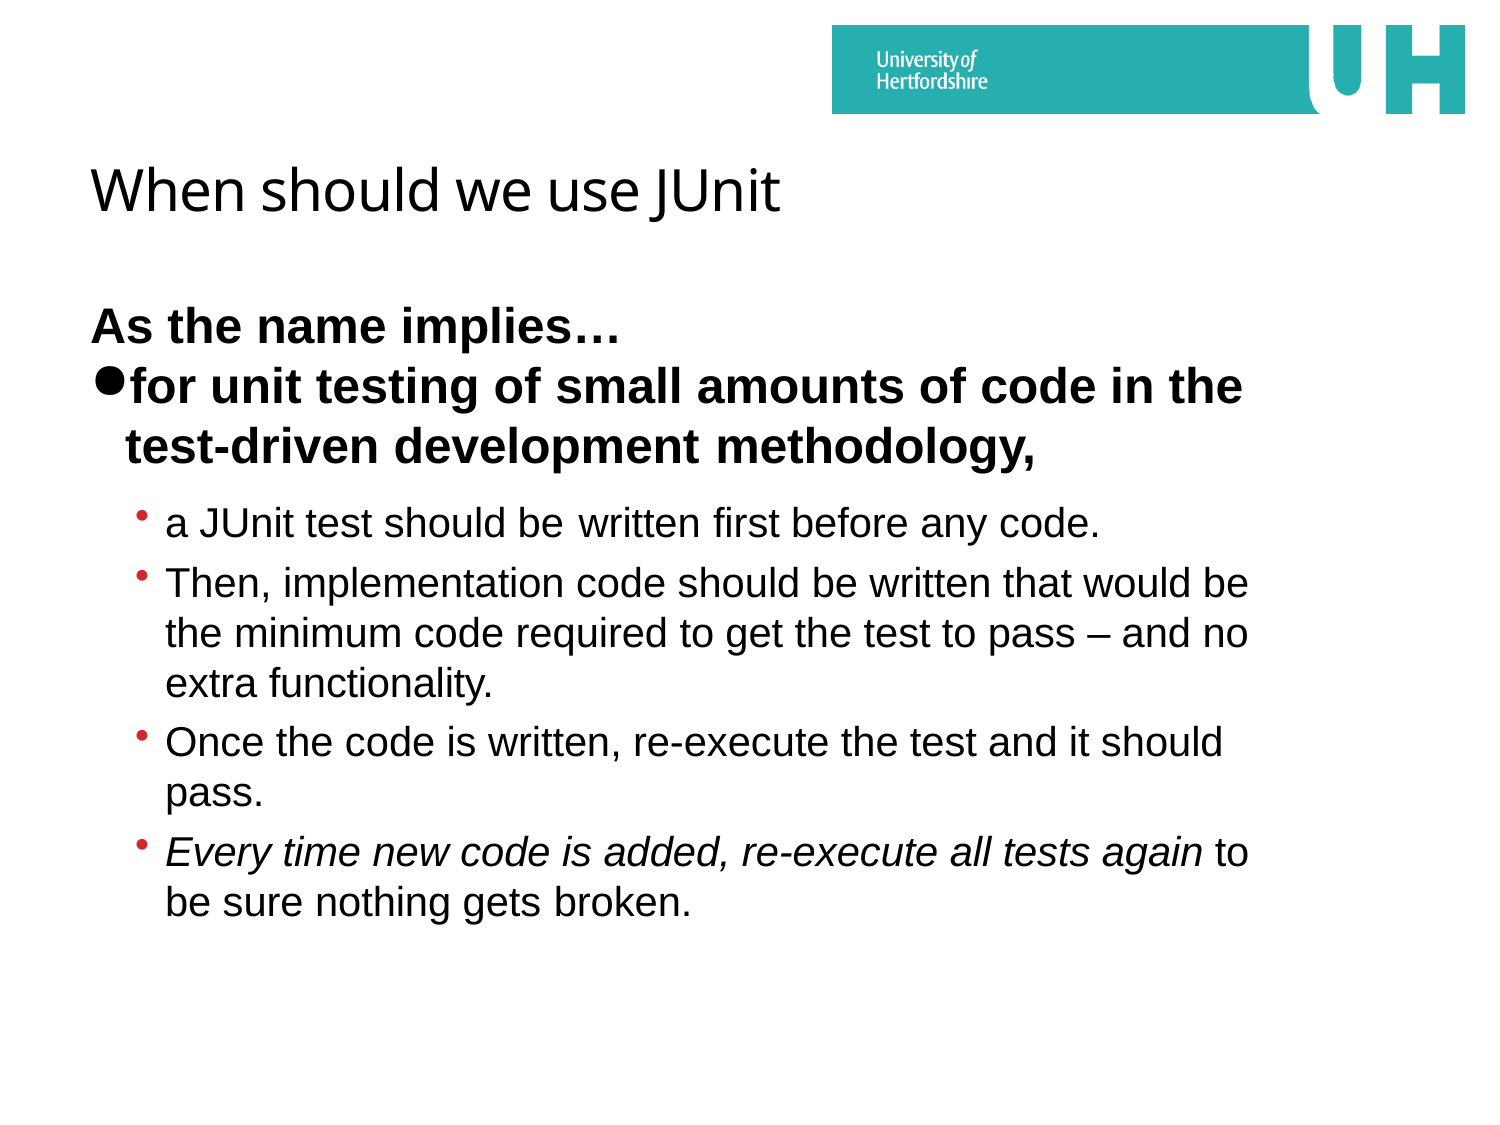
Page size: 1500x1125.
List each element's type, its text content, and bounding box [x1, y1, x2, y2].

title When should we use JUnit [87, 94, 1058, 283]
picture [832, 25, 1465, 114]
text_box As the name implies… for unit testing of small amounts of code in the test-driven development methodology, a JUnit test should be written first before any code. Then, implementation code should be written that would be the minimum code required to get the test to pass – and no extra functionality. Once the code is written, re-execute the test and it should pass. Every time new code is added, re-execute all tests again to be sure nothing gets broken. [87, 293, 1285, 925]
